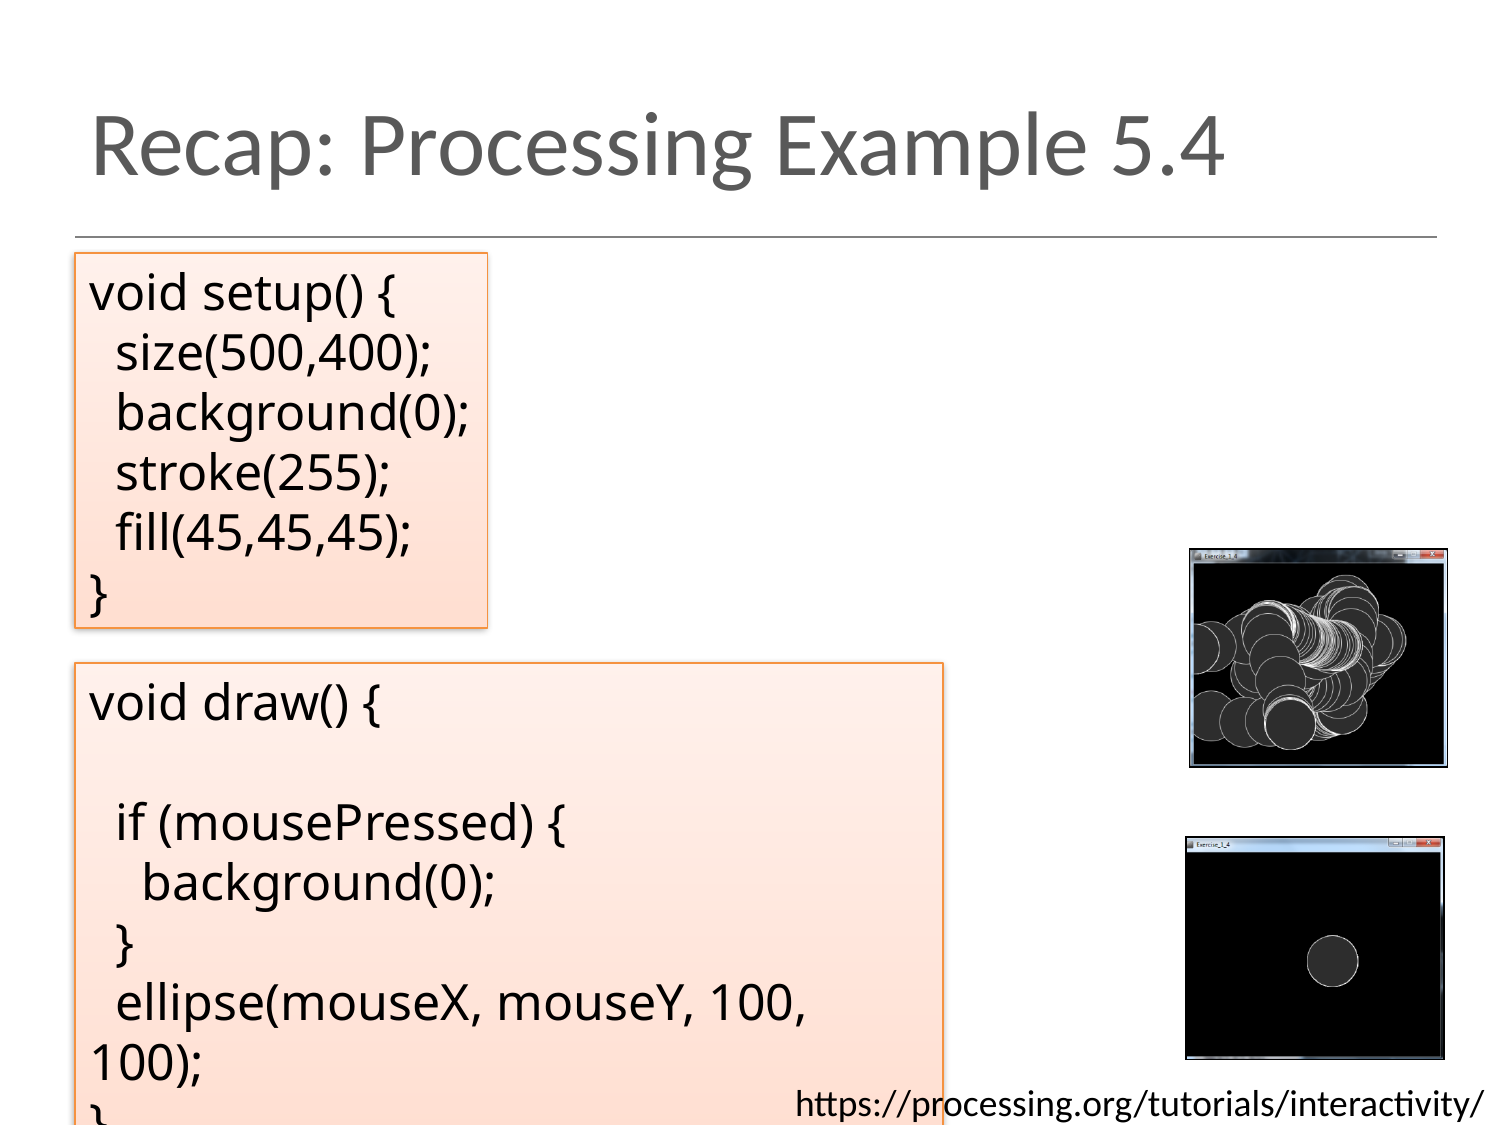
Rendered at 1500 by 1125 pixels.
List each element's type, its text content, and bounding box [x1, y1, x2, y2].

picture [1190, 549, 1447, 767]
title Recap: Processing Example 5.4 [75, 45, 1425, 233]
text_box void setup() { size(500,400); background(0); stroke(255); fill(45,45,45); } [74, 252, 488, 629]
text_box void draw() { if (mousePressed) { background(0); } ellipse(mouseX, mouseY, 100, 100); } [74, 662, 944, 1125]
picture [1186, 837, 1444, 1060]
text_box https://processing.org/tutorials/interactivity/ [600, 1071, 1500, 1125]
